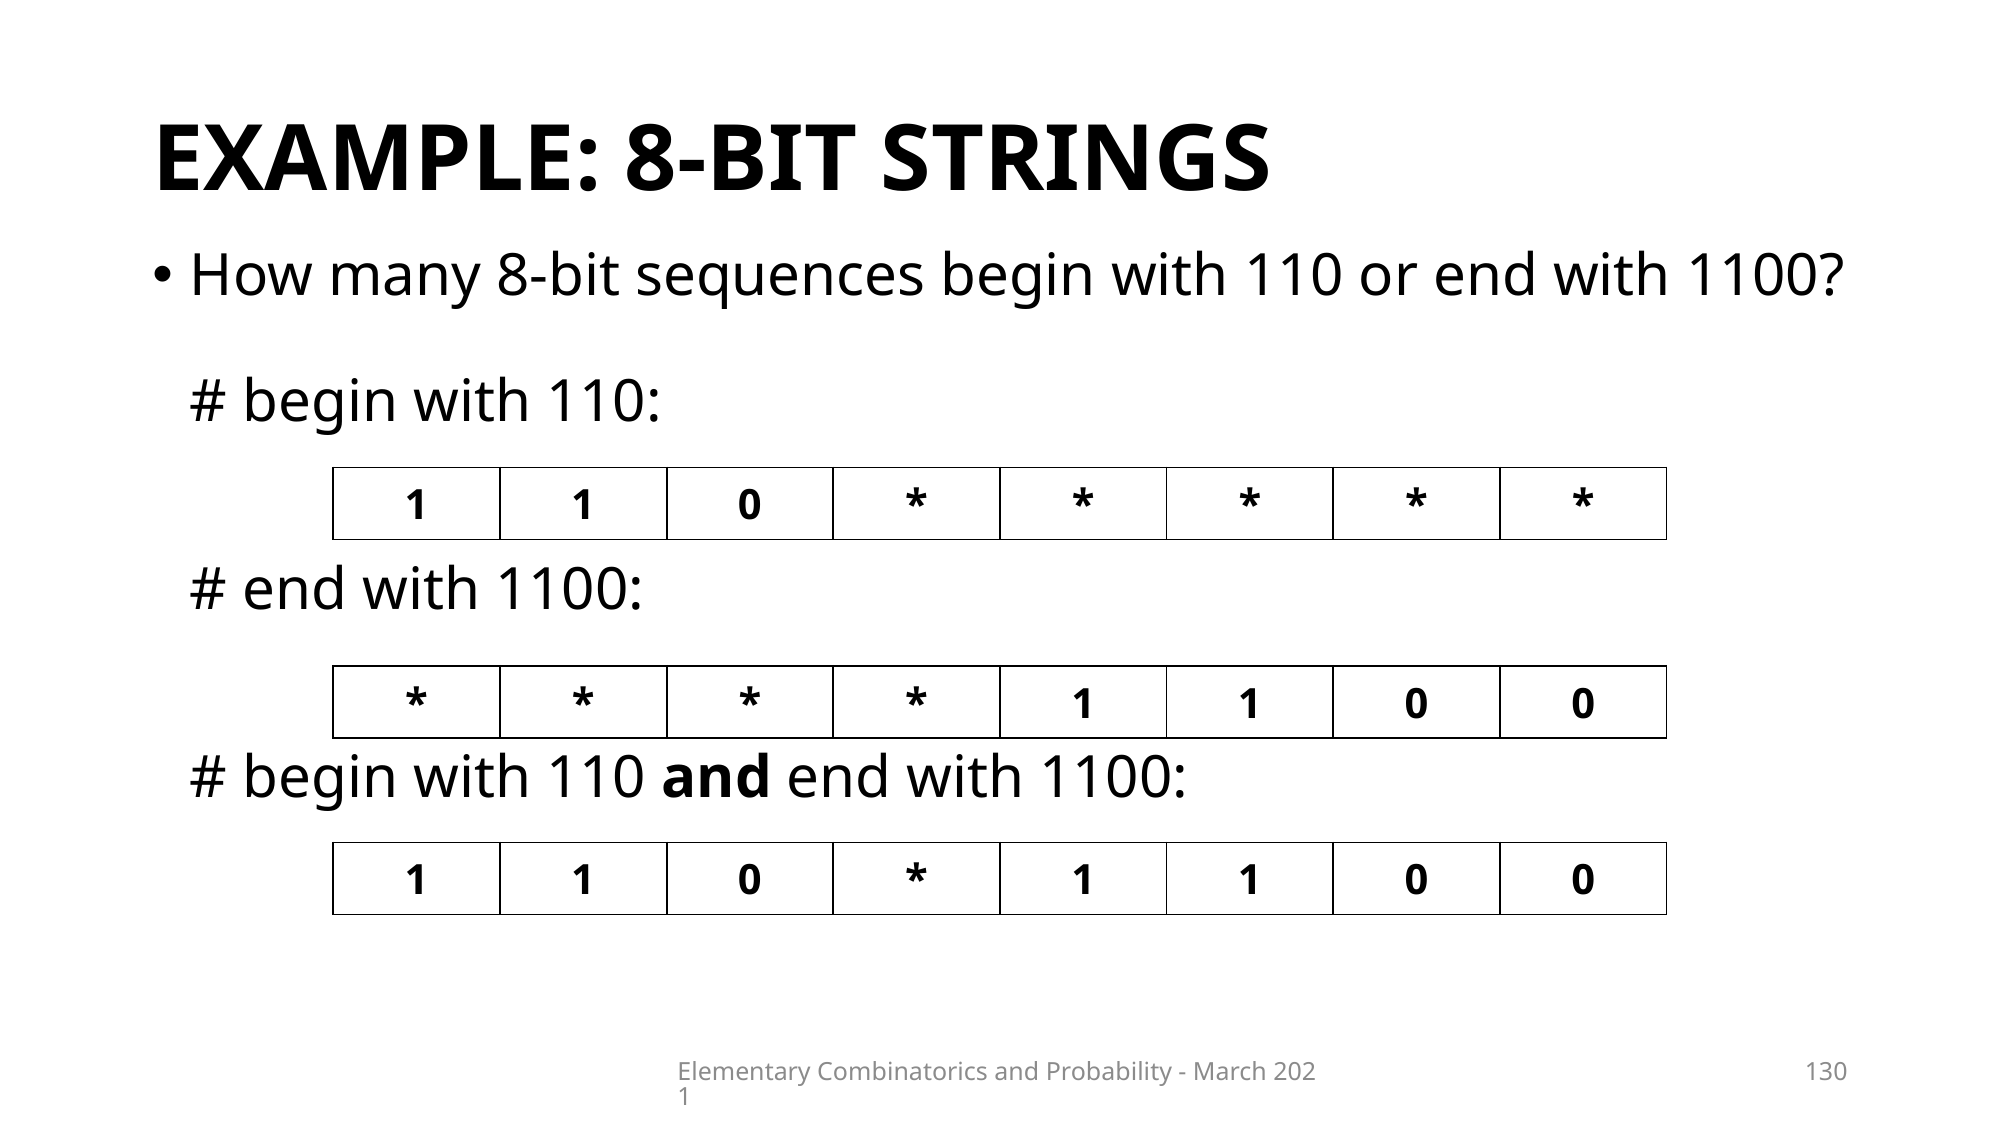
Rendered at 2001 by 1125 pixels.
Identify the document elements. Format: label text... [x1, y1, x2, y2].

table_header * [1501, 468, 1666, 539]
table_header * [834, 843, 999, 914]
table_header 1 [1167, 843, 1332, 914]
table_header * [834, 468, 999, 539]
table_header * [334, 667, 499, 737]
table_header 1 [334, 843, 499, 914]
slide_number 130 [1412, 1042, 1863, 1103]
table_header * [501, 667, 666, 737]
table_header * [834, 667, 999, 737]
table_header 1 [334, 468, 499, 539]
table_header 0 [1334, 667, 1499, 737]
footer Elementary Combinatorics and Probability - March 2021 [662, 1042, 1338, 1103]
table_header 1 [1167, 667, 1332, 737]
table_header * [668, 667, 832, 737]
table_header 0 [1334, 843, 1499, 914]
table_header * [1001, 468, 1166, 539]
table_header * [1167, 468, 1332, 539]
table_header 0 [668, 468, 832, 539]
table_header 0 [668, 843, 832, 914]
table_header 1 [1001, 843, 1166, 914]
table_header * [1334, 468, 1499, 539]
table_header 1 [501, 468, 666, 539]
table_header 0 [1501, 667, 1666, 737]
title Example: 8-bit strings [137, 52, 1863, 270]
table_header 0 [1501, 843, 1666, 914]
table_header 1 [501, 843, 666, 914]
table_header 1 [1001, 667, 1166, 737]
